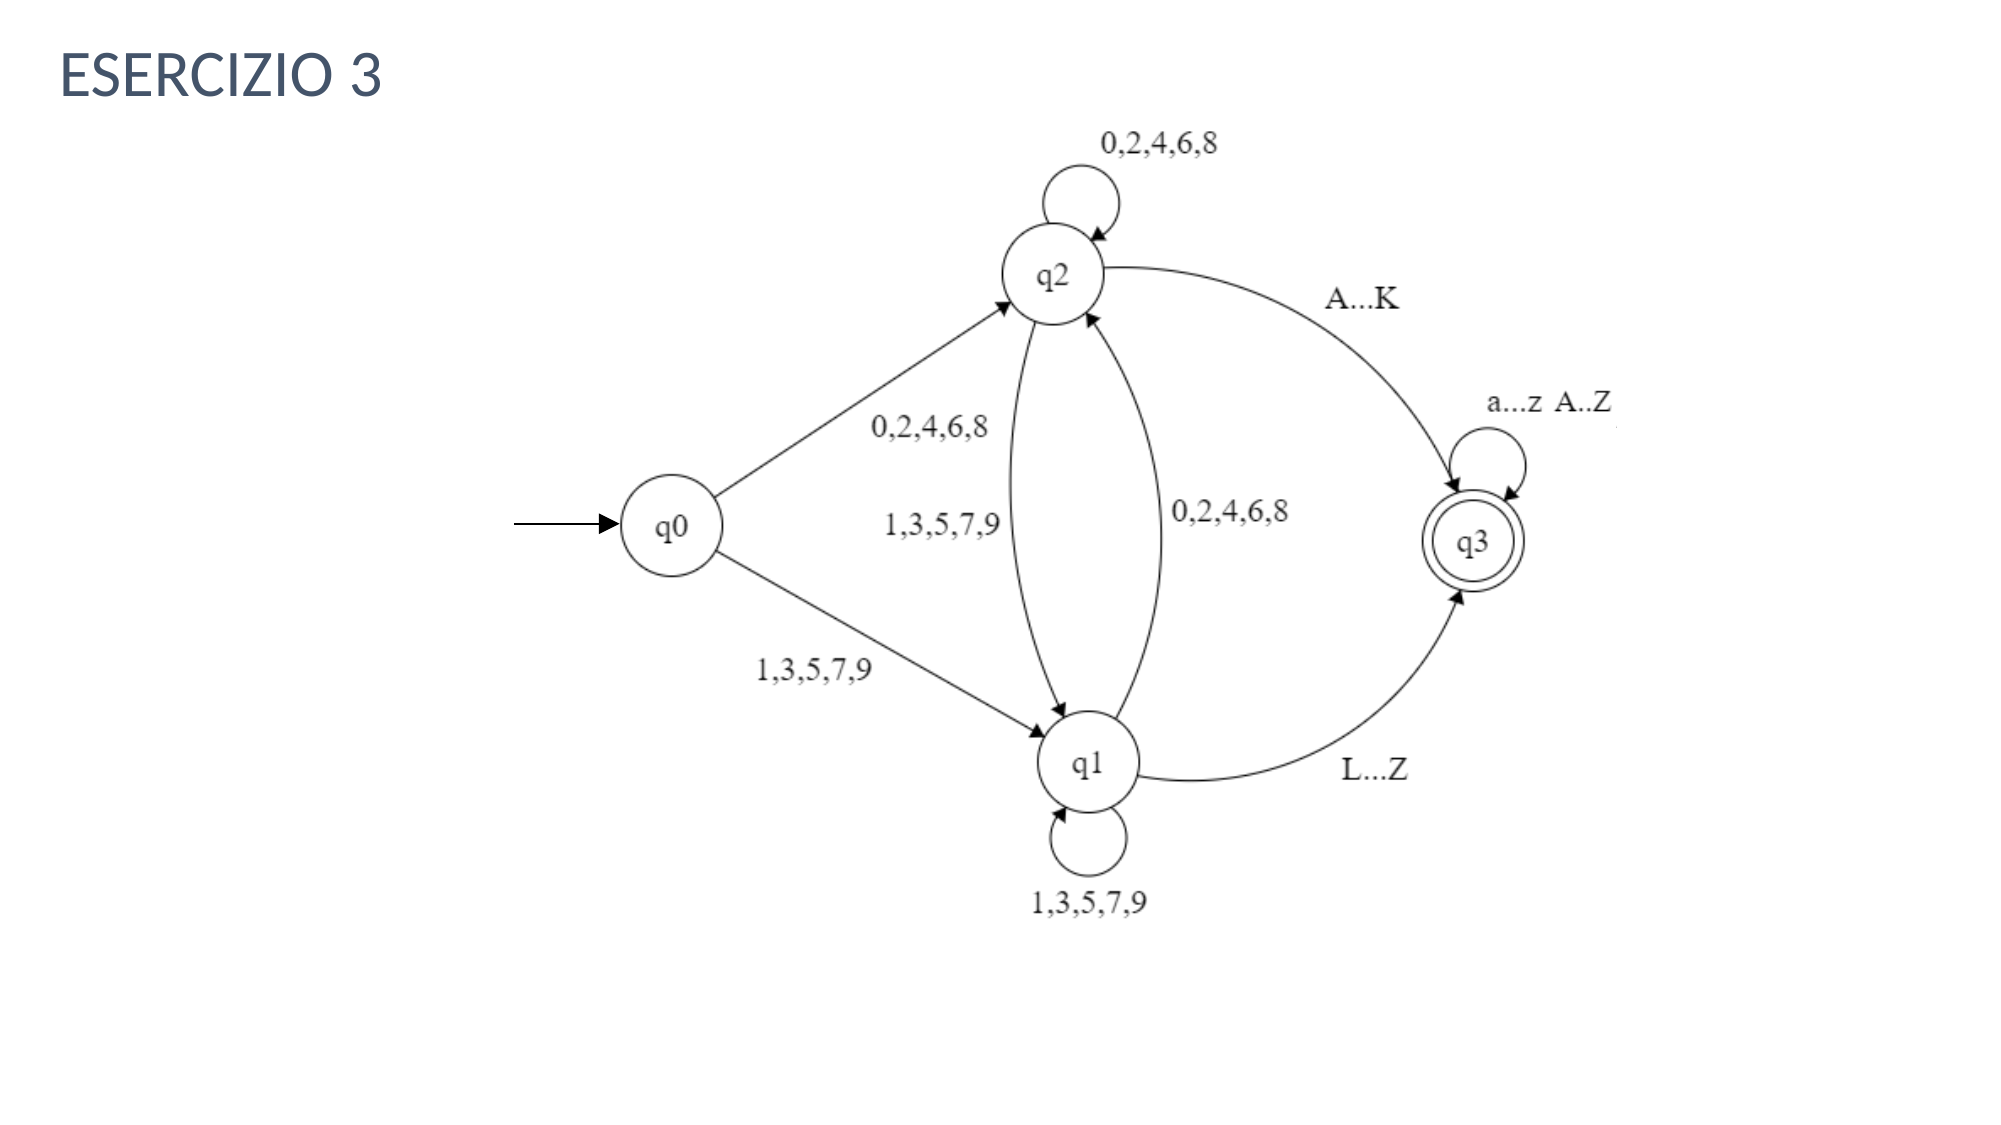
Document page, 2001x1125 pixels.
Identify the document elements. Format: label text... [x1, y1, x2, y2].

text_box ESERCIZIO 3 [43, 22, 398, 118]
picture [543, 76, 1617, 952]
